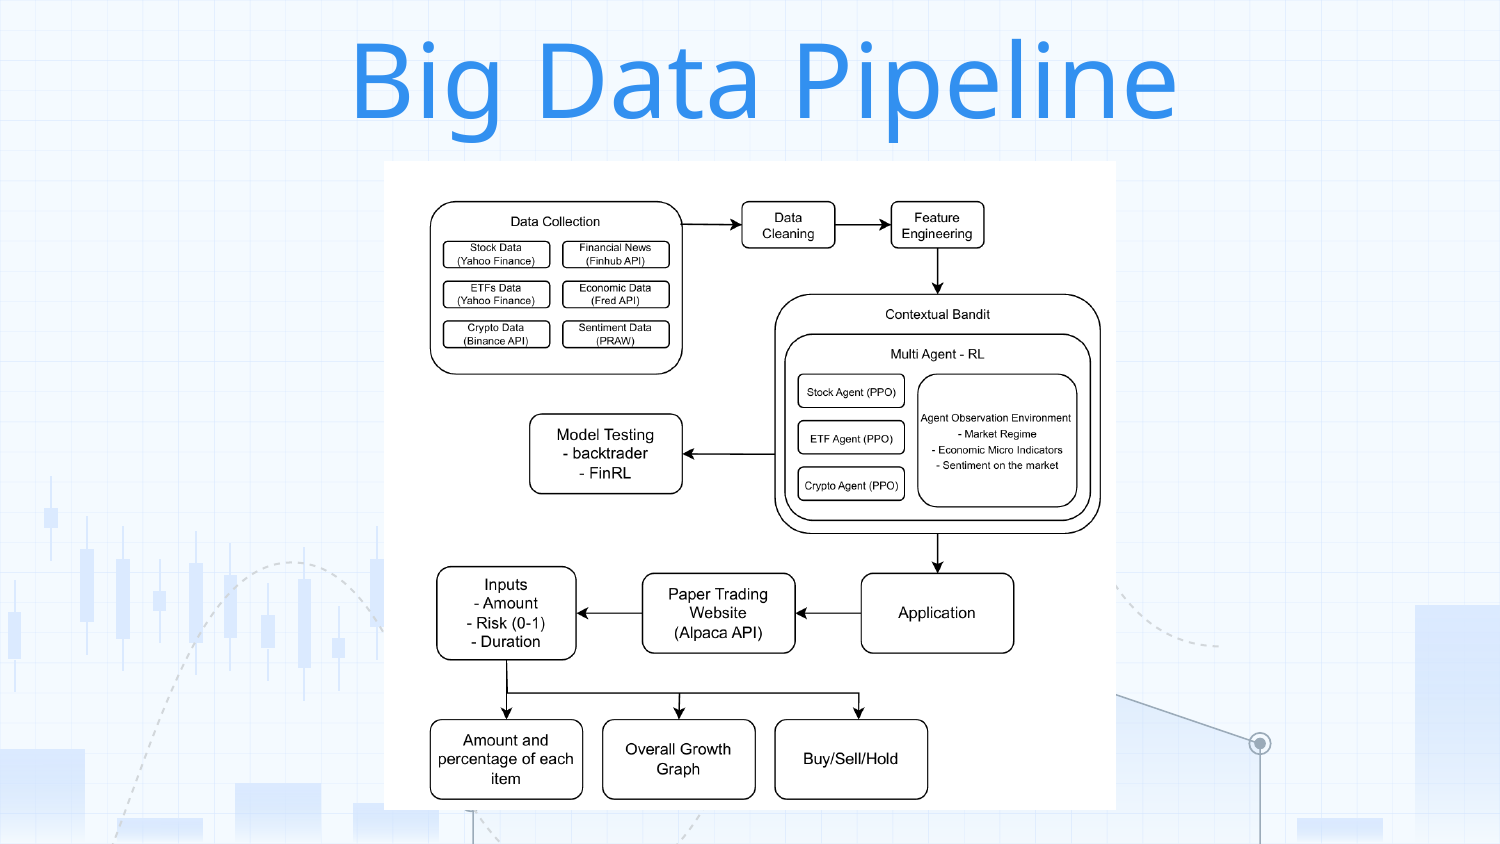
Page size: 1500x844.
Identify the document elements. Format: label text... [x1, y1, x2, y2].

text_box [241, 576, 248, 582]
text_box [139, 763, 144, 771]
text_box [494, 836, 500, 843]
text_box [196, 631, 202, 638]
text_box [357, 596, 364, 603]
text_box [372, 615, 378, 622]
text_box [365, 605, 371, 612]
text_box [209, 611, 215, 618]
text_box [251, 570, 258, 576]
text_box [1136, 611, 1143, 618]
text_box [203, 621, 209, 628]
text_box [1128, 602, 1135, 609]
picture [383, 161, 1116, 810]
title Big Data Pipeline [332, 2, 1277, 154]
text_box [1155, 626, 1162, 632]
text_box [232, 584, 239, 590]
text_box [224, 592, 230, 599]
text_box [185, 652, 191, 660]
text_box [331, 572, 338, 578]
text_box [114, 831, 119, 839]
text_box [126, 797, 131, 805]
text_box [160, 707, 166, 715]
text_box [486, 827, 493, 834]
text_box [156, 718, 161, 726]
text_box [681, 833, 687, 840]
text_box [340, 579, 347, 586]
text_box [1145, 619, 1152, 625]
text_box [1121, 593, 1127, 600]
text_box [349, 587, 356, 594]
text_box [688, 824, 694, 831]
text_box [216, 601, 223, 608]
